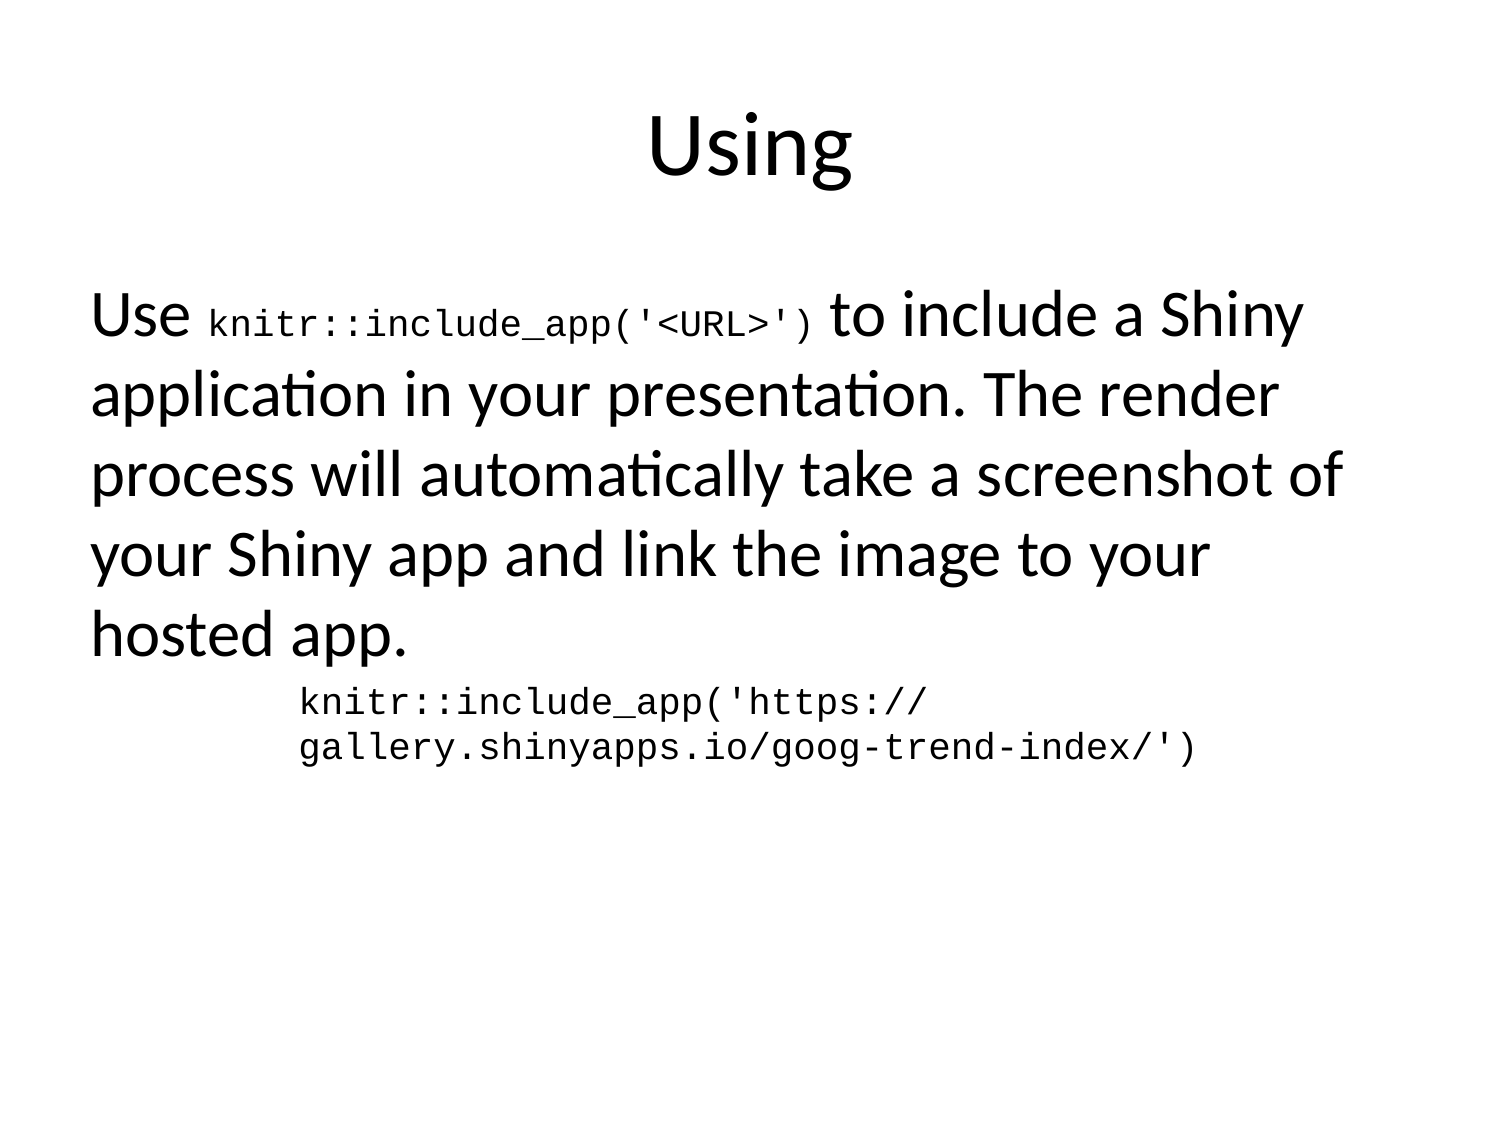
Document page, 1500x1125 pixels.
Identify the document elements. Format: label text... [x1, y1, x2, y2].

list Use knitr::include_app('<URL>') to include a Shiny application in your presentation. The render process will automatically take a screenshot of your Shiny app and link the image to your hosted app. knitr::include_app('https://gallery.shinyapps.io/goog-trend-index/') [75, 262, 1425, 1005]
title Using [75, 45, 1425, 233]
